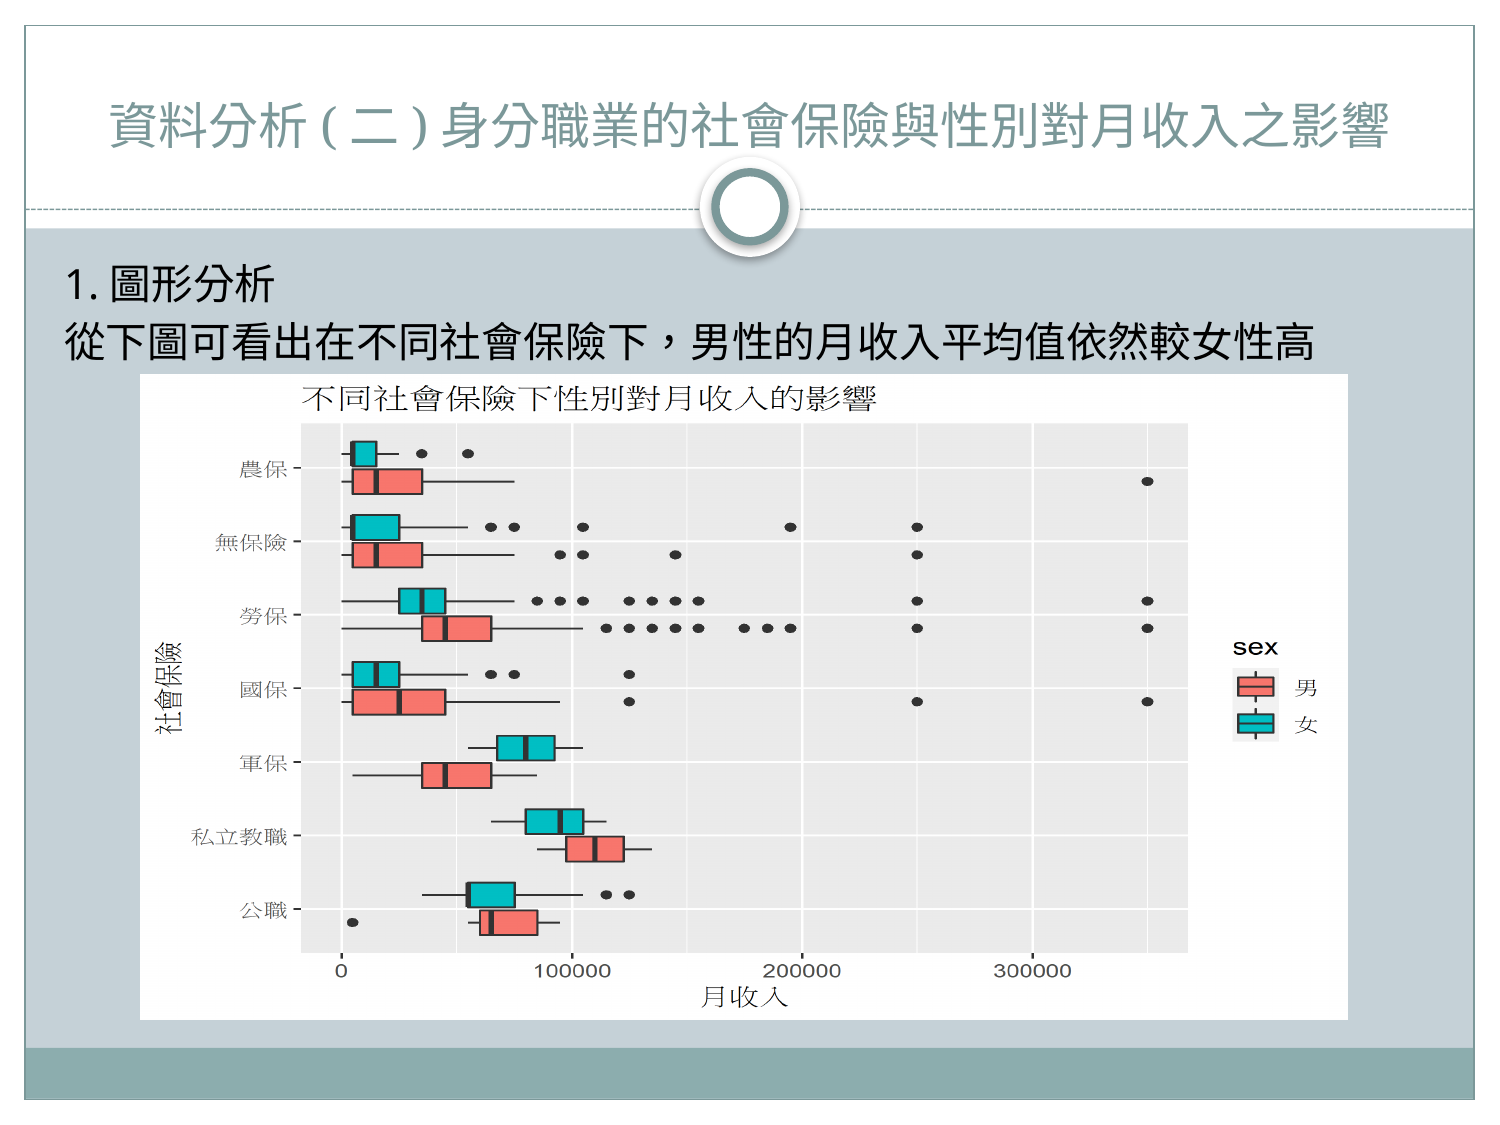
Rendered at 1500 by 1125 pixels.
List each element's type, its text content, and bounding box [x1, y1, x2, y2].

title 資料分析(二)身分職業的社會保險與性別對月收入之影響 [49, 37, 1450, 162]
picture [140, 374, 1348, 1020]
list 1.圖形分析 從下圖可看出在不同社會保險下，男性的月收入平均值依然較女性高 [49, 250, 1445, 1001]
